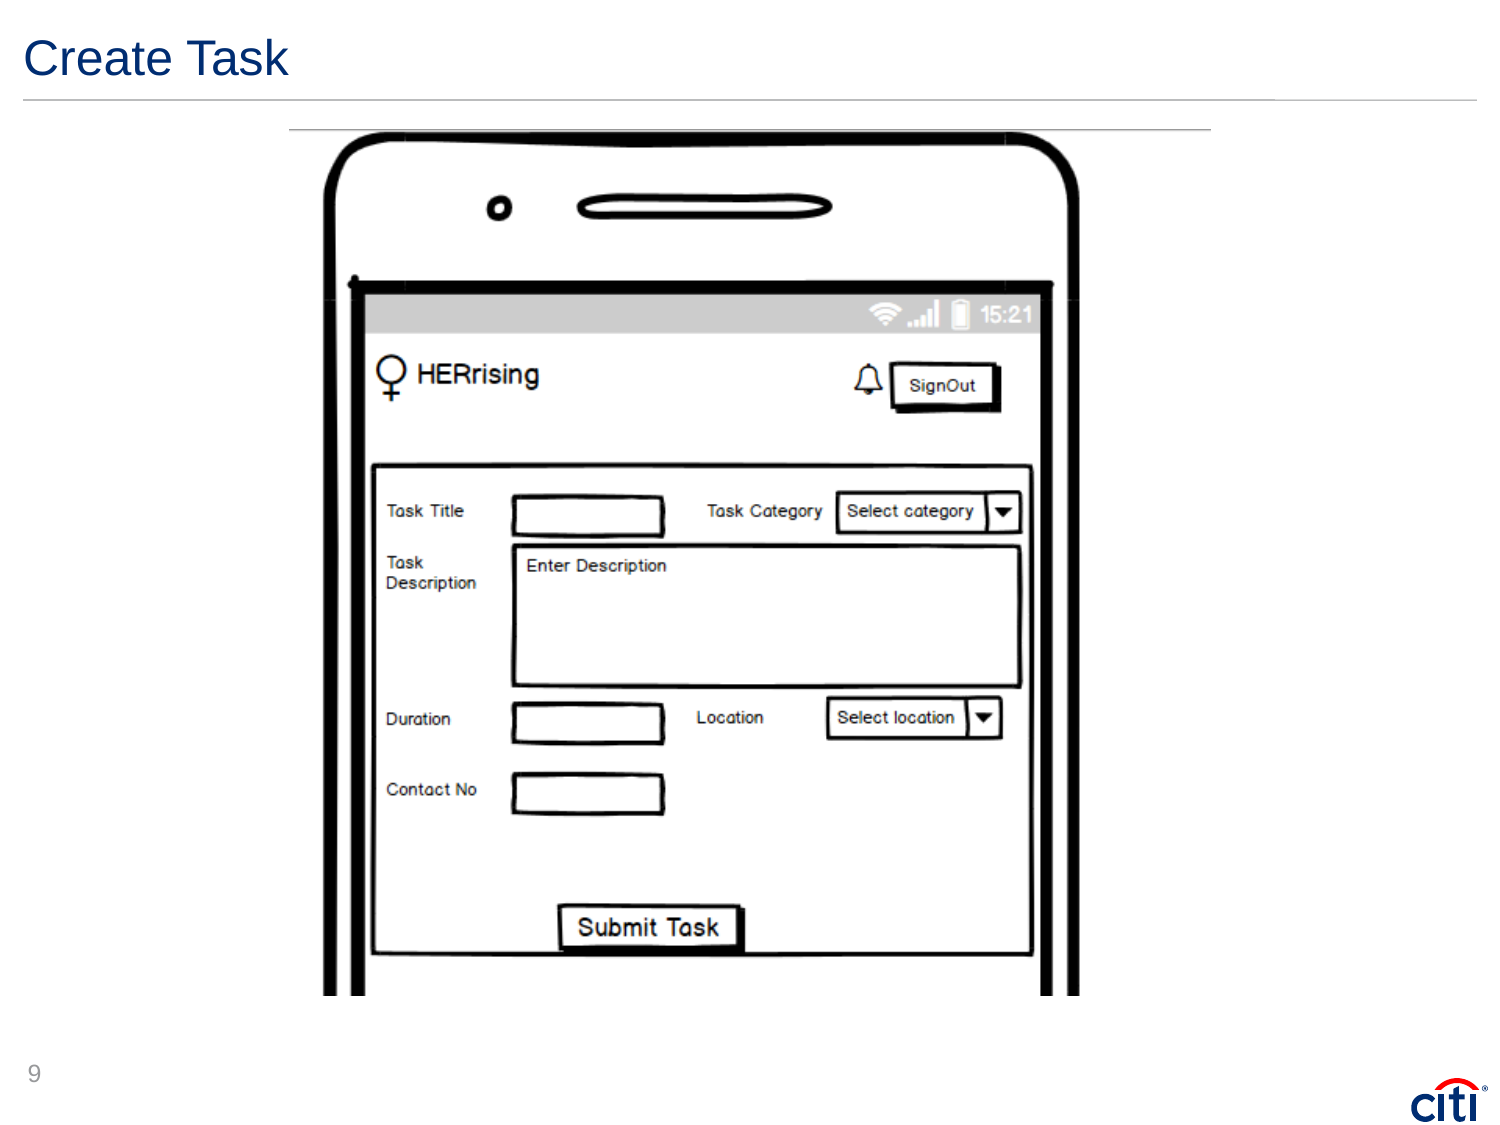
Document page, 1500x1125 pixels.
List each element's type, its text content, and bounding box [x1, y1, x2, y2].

title Create Task [22, 24, 1478, 88]
picture [288, 129, 1212, 996]
slide_number 9 [12, 1042, 363, 1103]
